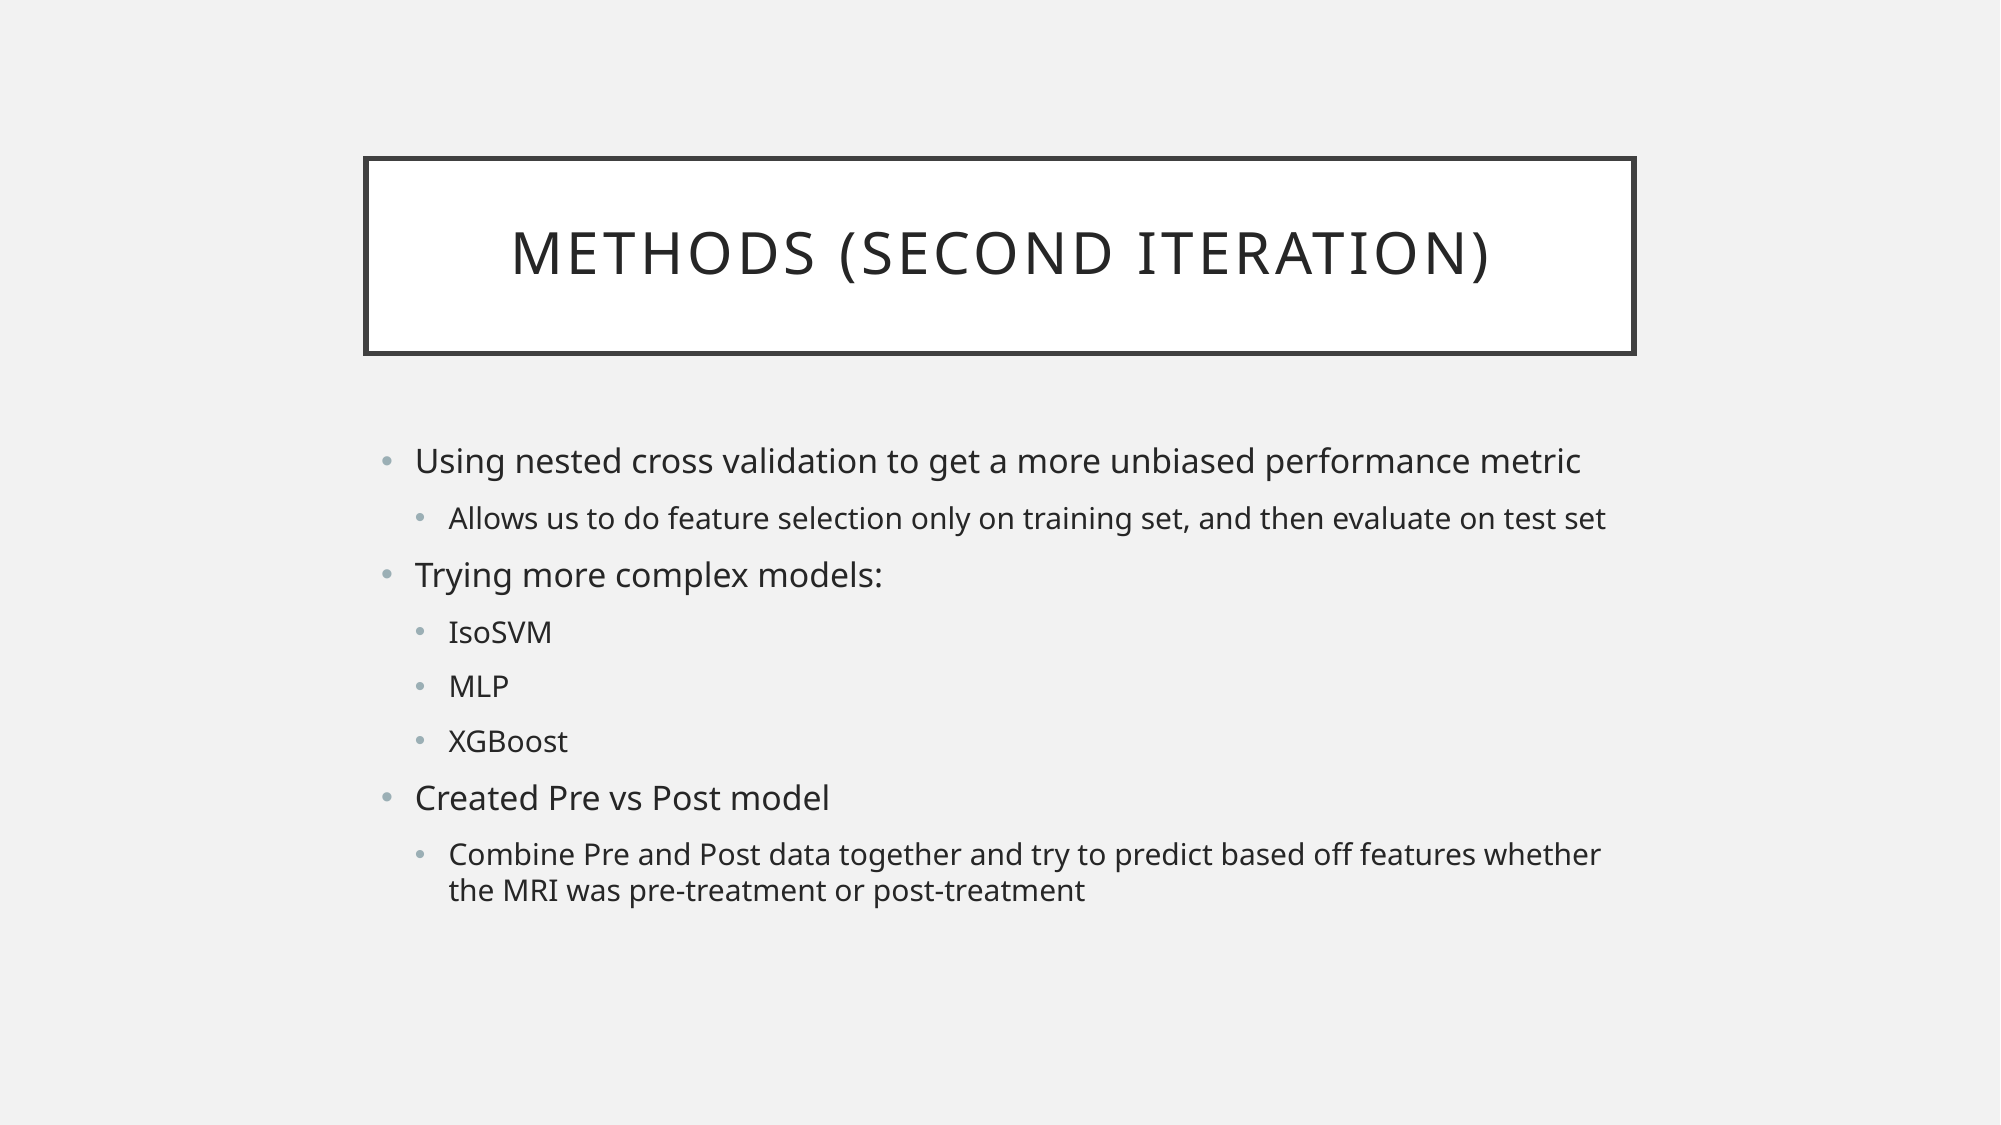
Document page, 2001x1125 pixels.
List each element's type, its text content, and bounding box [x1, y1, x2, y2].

title Methods (SECOND Iteration) [363, 156, 1637, 356]
list Using nested cross validation to get a more unbiased performance metric Allows us to do feature selection only on training set, and then evaluate on test set Trying more complex models: IsoSVM MLP XGBoost Created Pre vs Post model Combine Pre and Post data together and try to predict based off features whether the MRI was pre-treatment or post-treatment [366, 432, 1634, 942]
